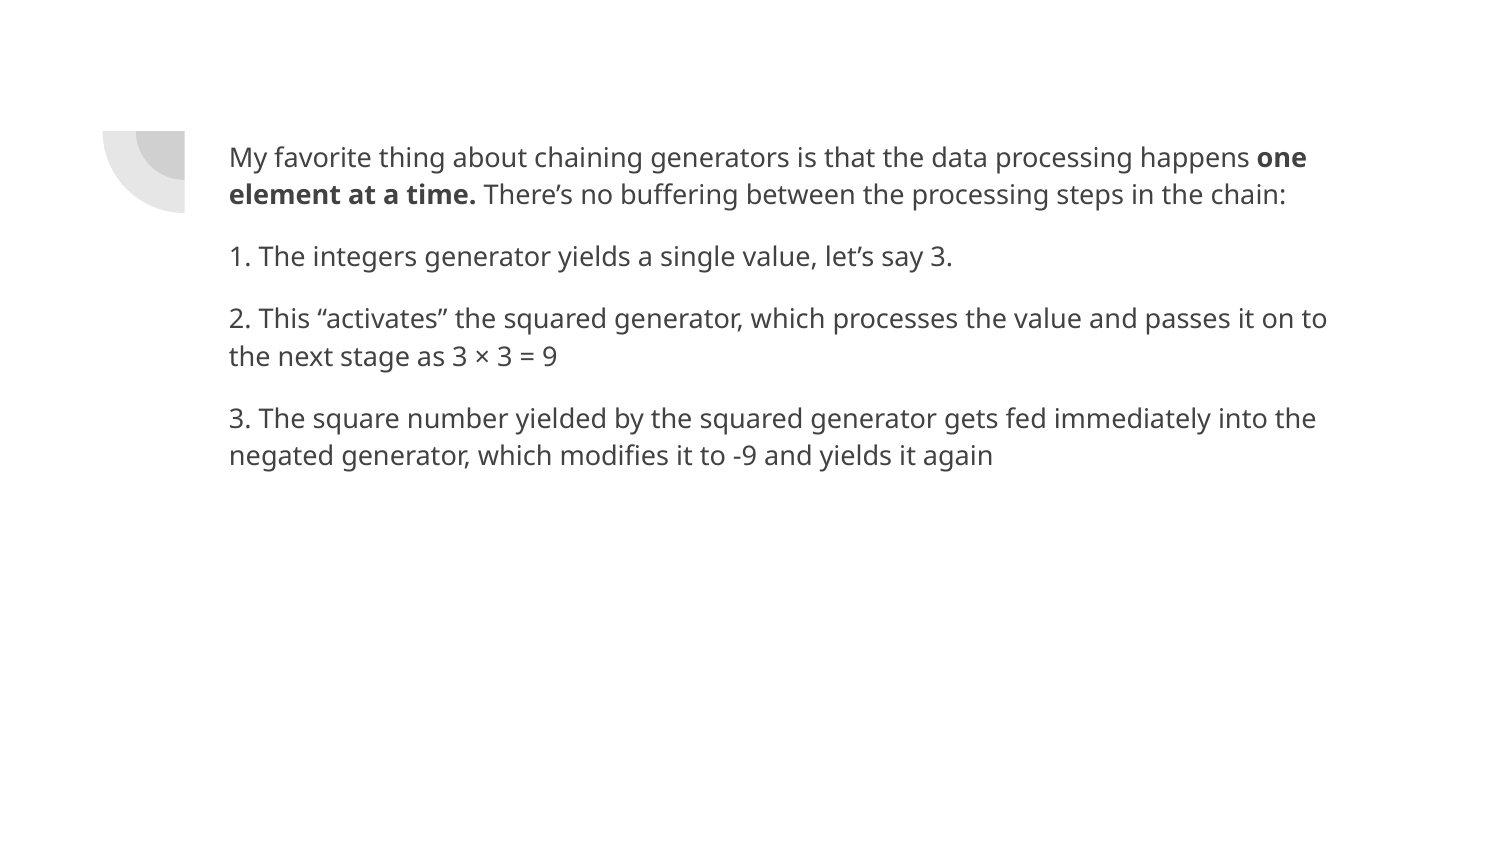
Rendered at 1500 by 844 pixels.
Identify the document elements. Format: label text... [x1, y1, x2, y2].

list My favorite thing about chaining generators is that the data processing happens one element at a time. There’s no buffering between the processing steps in the chain: 1. The integers generator yields a single value, let’s say 3. 2. This “activates” the squared generator, which processes the value and passes it on to the next stage as 3 × 3 = 9 3. The square number yielded by the squared generator gets fed immediately into the negated generator, which modifies it to -9 and yields it again [213, 120, 1368, 744]
